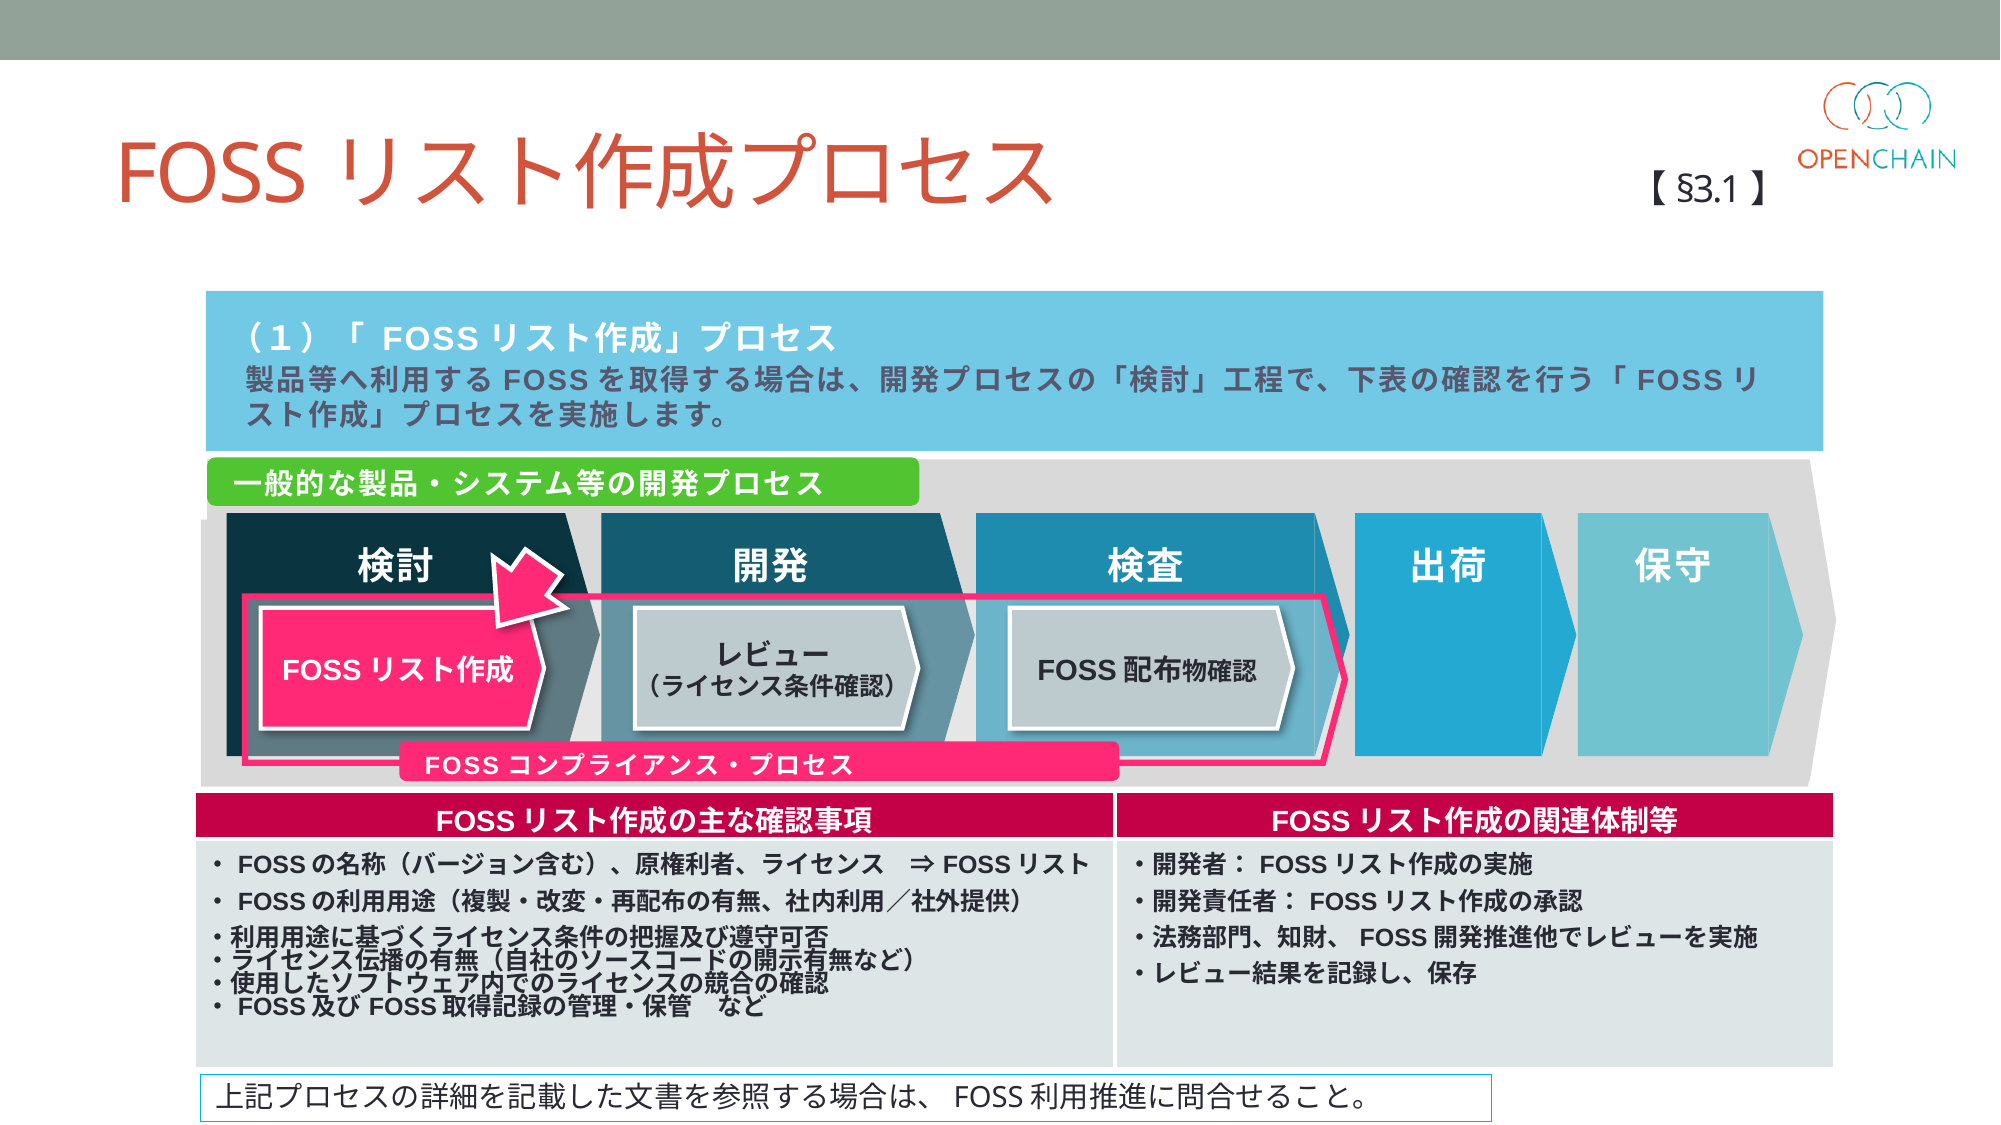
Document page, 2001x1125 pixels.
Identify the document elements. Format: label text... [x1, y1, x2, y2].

picture [1798, 82, 1955, 169]
text_box FOSSコンプライアンス・プロセス [399, 767, 1120, 782]
text_box 製品等へ利用するFOSSを取得する場合は、開発プロセスの「検討」工程で、下表の確認を行う「FOSSリスト作成」プロセスを実施します。 [233, 361, 1804, 431]
text_box 一般的な製品・システム等の開発プロセス [207, 457, 920, 506]
text_box 上記プロセスの詳細を記載した文書を参照する場合は、FOSS利用推進に問合せること。 [200, 1074, 1492, 1122]
table_cell ・開発者：FOSSリスト作成の実施 ・開発責任者：FOSSリスト作成の承認 ・法務部門、知財、FOSS開発推進他でレビューを実施 ・レビュー結果を記録し、保存 [1117, 841, 1833, 1067]
text_box [206, 290, 1824, 452]
title FOSSリスト作成プロセス 【§3.1】 [99, 87, 1900, 250]
table_header FOSSリスト作成の主な確認事項 [196, 793, 1113, 837]
text_box [200, 519, 1809, 787]
table_cell ・FOSSの名称（バージョン含む）、原権利者、ライセンス ⇒FOSSリスト ・FOSSの利用用途（複製・改変・再配布の有無、社内利用／社外提供） ・利用用途に基づくライセンス条件の把握及び遵守可否 ・ライセンス伝播の有無（自社のソースコードの開示有無など） ・使用したソフトウェア内でのライセンスの競合の確認 ・FOSS及びFOSS取得記録の管理・保管 など [196, 841, 1113, 1067]
text_box [207, 459, 1837, 782]
text_box （１）「 FOSSリスト作成」プロセス [229, 310, 899, 357]
table_header FOSSリスト作成の関連体制等 [1117, 793, 1833, 837]
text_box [226, 512, 1804, 758]
